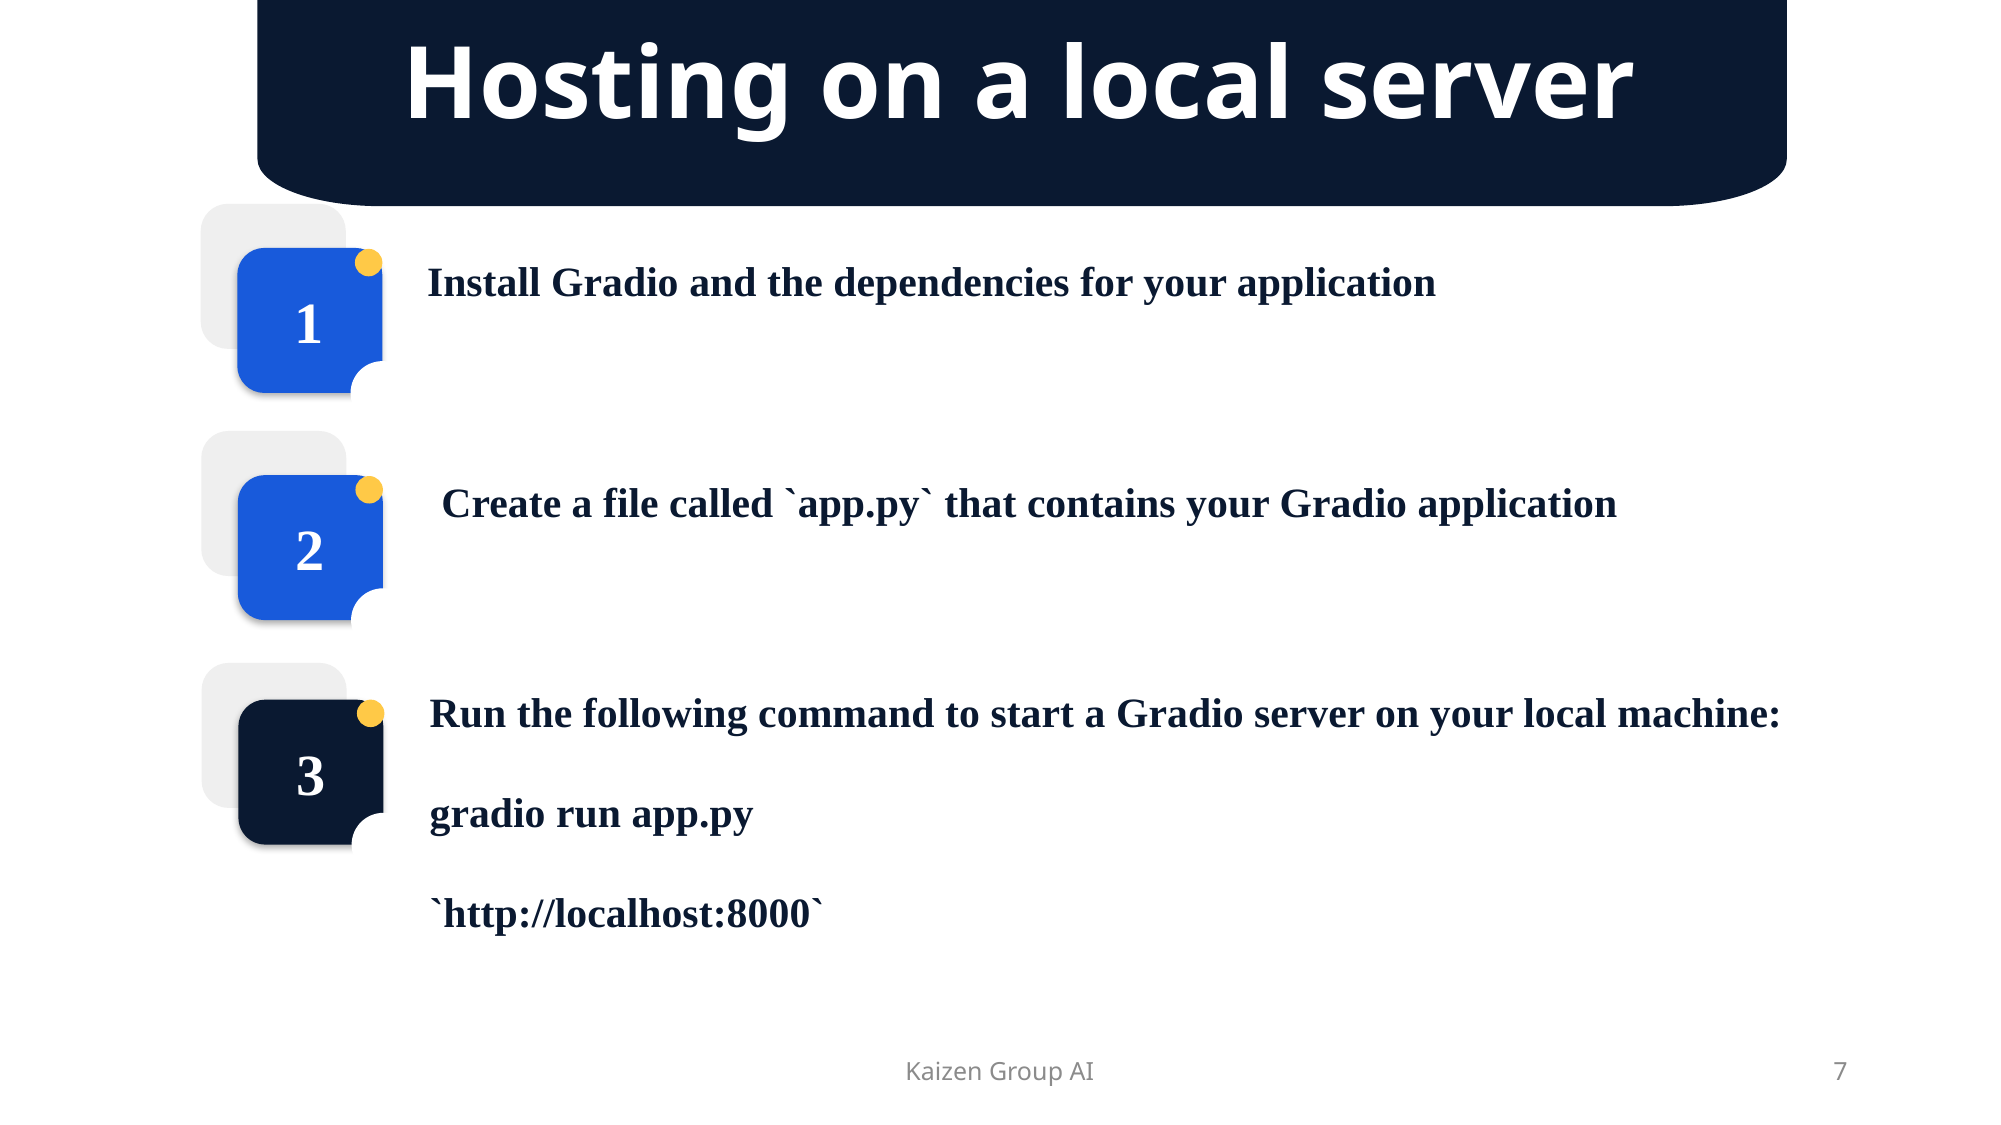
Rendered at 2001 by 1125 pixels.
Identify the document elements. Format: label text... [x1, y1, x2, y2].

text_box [254, 0, 1789, 207]
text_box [199, 202, 415, 426]
slide_number 7 [1412, 1042, 1863, 1103]
text_box Run the following command to start a Gradio server on your local machine: gradio run app.py `http://localhost:8000` [414, 677, 1854, 943]
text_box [200, 429, 416, 653]
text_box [200, 661, 417, 878]
text_box Install Gradio and the dependencies for your application [415, 247, 1658, 312]
footer Kaizen Group AI [662, 1042, 1338, 1103]
text_box Create a file called `app.py` that contains your Gradio application [426, 468, 1792, 534]
